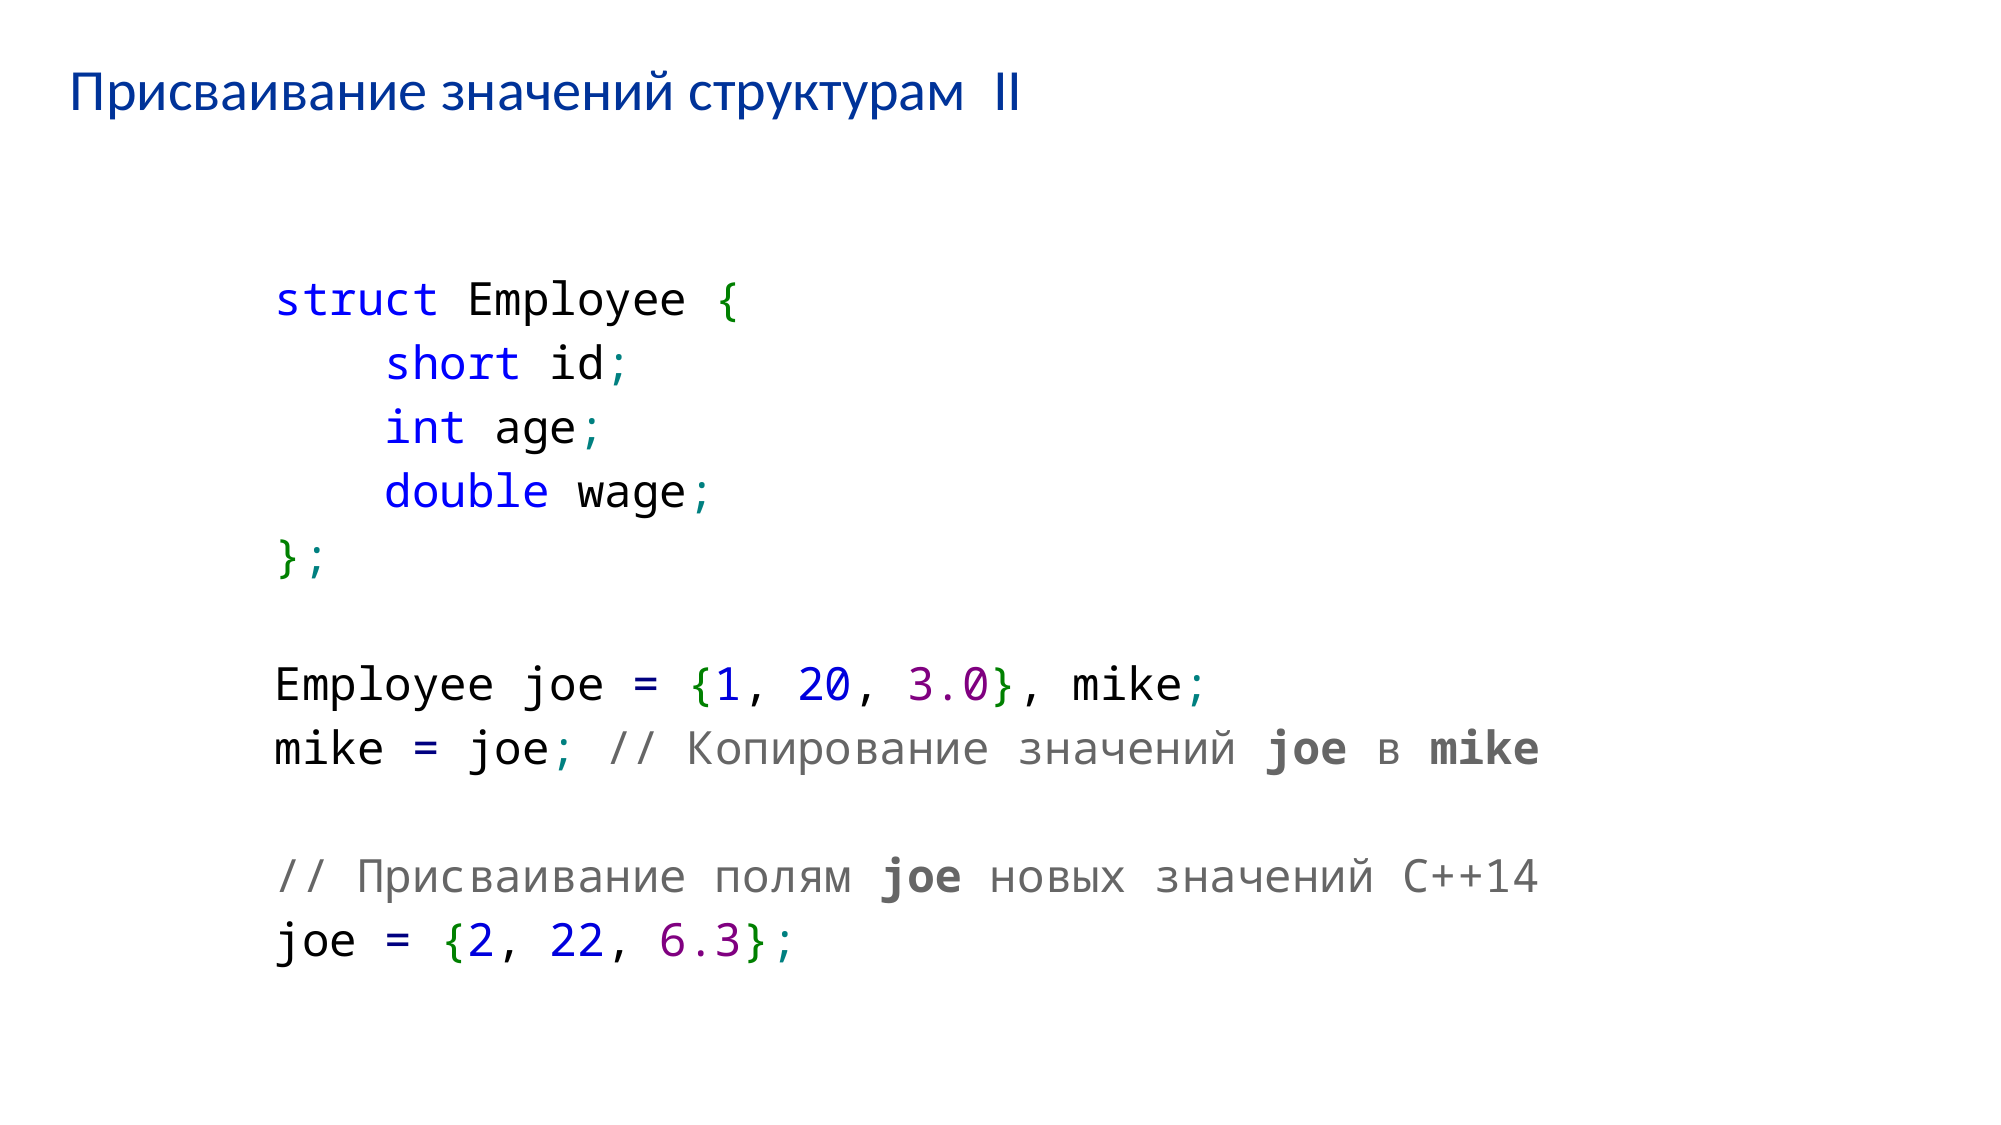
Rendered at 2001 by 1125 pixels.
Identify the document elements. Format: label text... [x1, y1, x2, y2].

list struct Employee { short id; int age; double wage; }; Employee joe = {1, 20, 3.0}, mike; mike = joe; // Копирование значений joe в mike // Присваивание полям joe новых значений C++14 joe = {2, 22, 6.3}; [259, 262, 1565, 1005]
title Присваивание значений структурам II [55, 45, 1945, 185]
